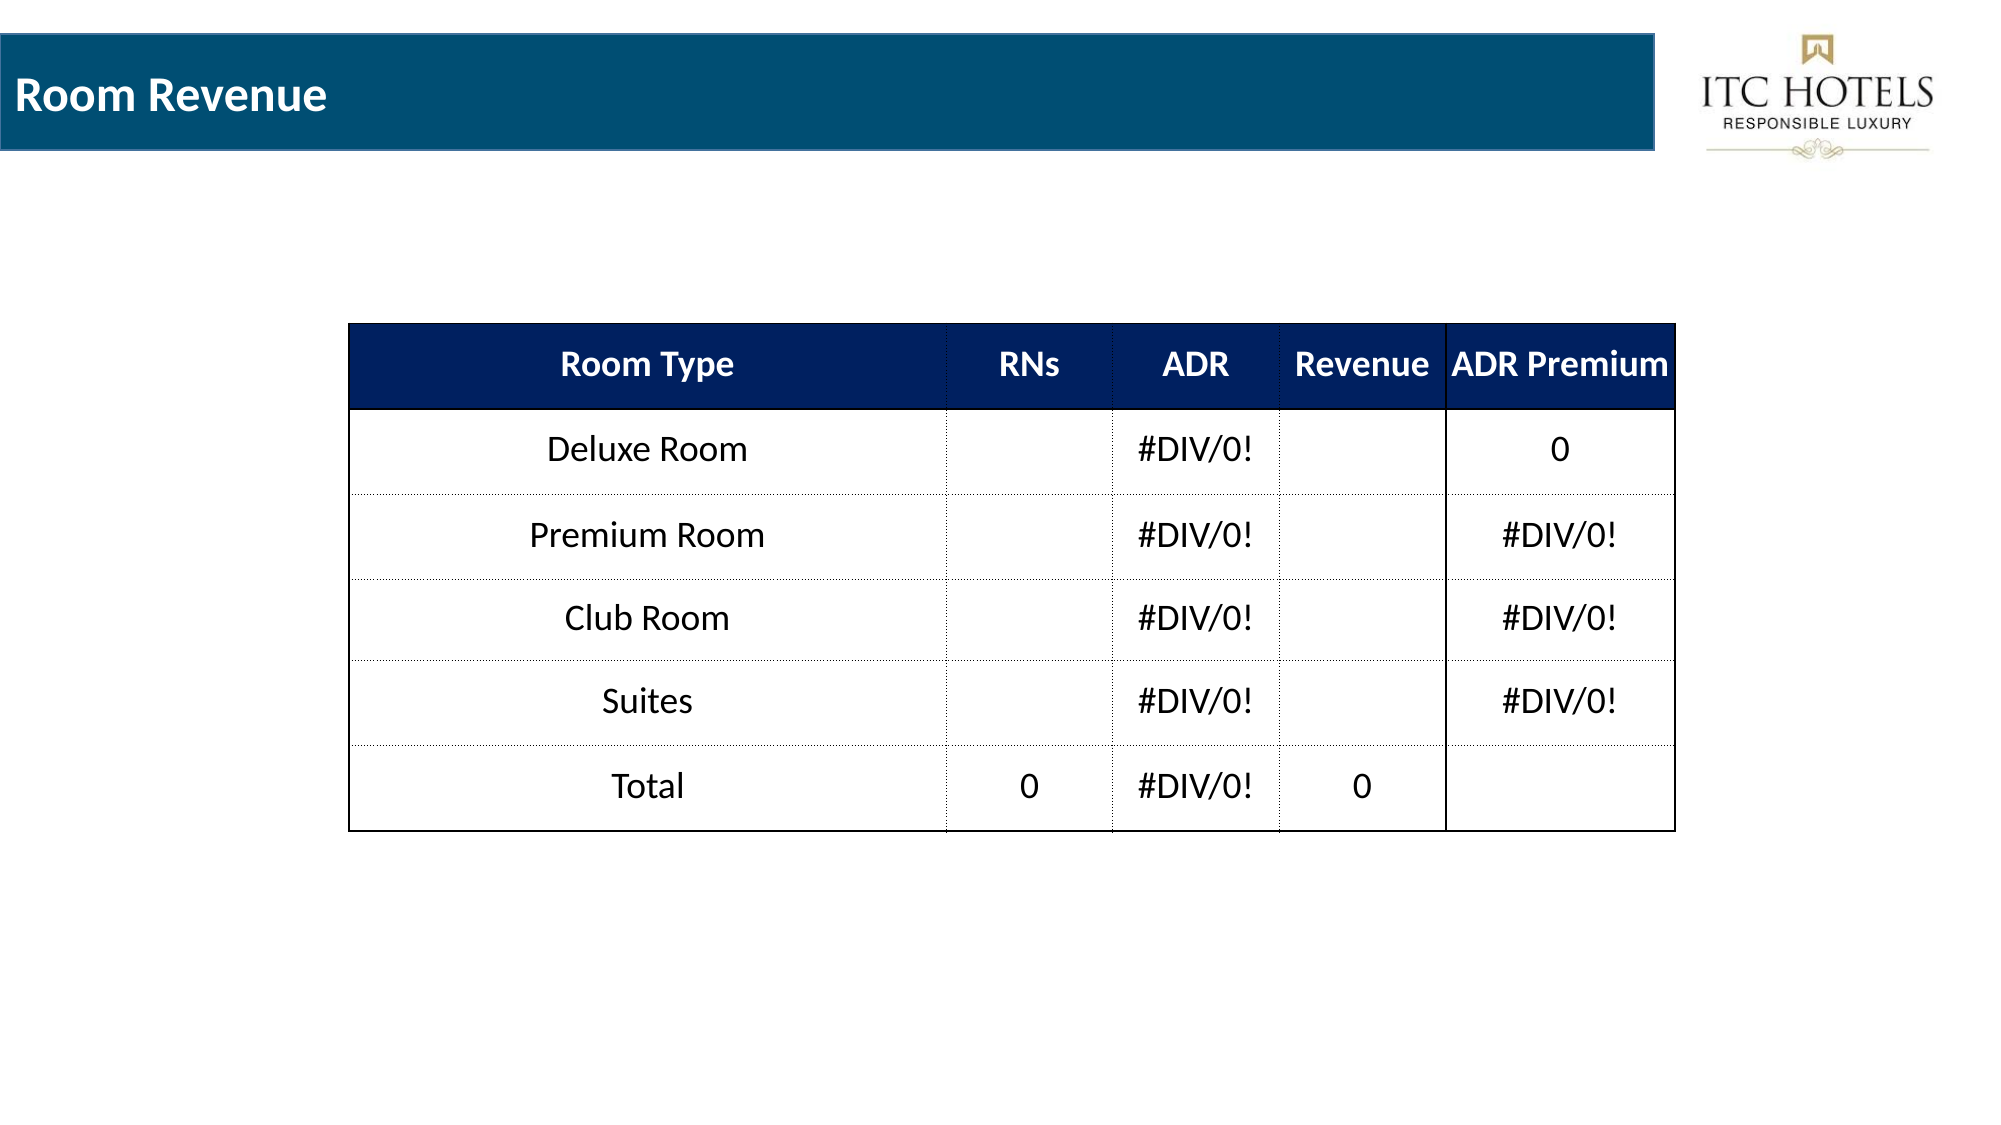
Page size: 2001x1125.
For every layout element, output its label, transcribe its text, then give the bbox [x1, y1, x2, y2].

table_cell 0 [1447, 410, 1674, 494]
table_cell #DIV/0! [1113, 580, 1279, 660]
table_cell Total [350, 746, 946, 830]
picture [1674, 8, 1973, 182]
table_cell [946, 580, 1113, 660]
table_cell Suites [350, 660, 946, 746]
table_cell #DIV/0! [1447, 494, 1674, 580]
table_cell Deluxe Room [350, 410, 946, 494]
text_box Room Revenue [0, 33, 1655, 151]
table_cell 0 [1279, 746, 1445, 830]
table_header Room Type [350, 324, 946, 408]
table_cell [1279, 580, 1445, 660]
table_header RNs [946, 324, 1113, 408]
table_cell #DIV/0! [1113, 410, 1279, 494]
table_cell Premium Room [350, 494, 946, 580]
table_cell 0 [946, 746, 1113, 830]
table_cell #DIV/0! [1447, 660, 1674, 746]
table_cell [946, 410, 1113, 494]
table_cell [1279, 660, 1445, 746]
table_cell [946, 494, 1113, 580]
table_cell [1447, 746, 1674, 830]
table_cell [1279, 494, 1445, 580]
table_header ADR [1113, 324, 1279, 408]
table_cell #DIV/0! [1113, 494, 1279, 580]
table_cell #DIV/0! [1447, 580, 1674, 660]
table_header ADR Premium [1447, 324, 1674, 408]
table_cell [1279, 410, 1445, 494]
table_header Revenue [1279, 324, 1445, 408]
table_cell Club Room [350, 580, 946, 660]
table_cell #DIV/0! [1113, 660, 1279, 746]
table_cell #DIV/0! [1113, 746, 1279, 830]
table_cell [946, 660, 1113, 746]
